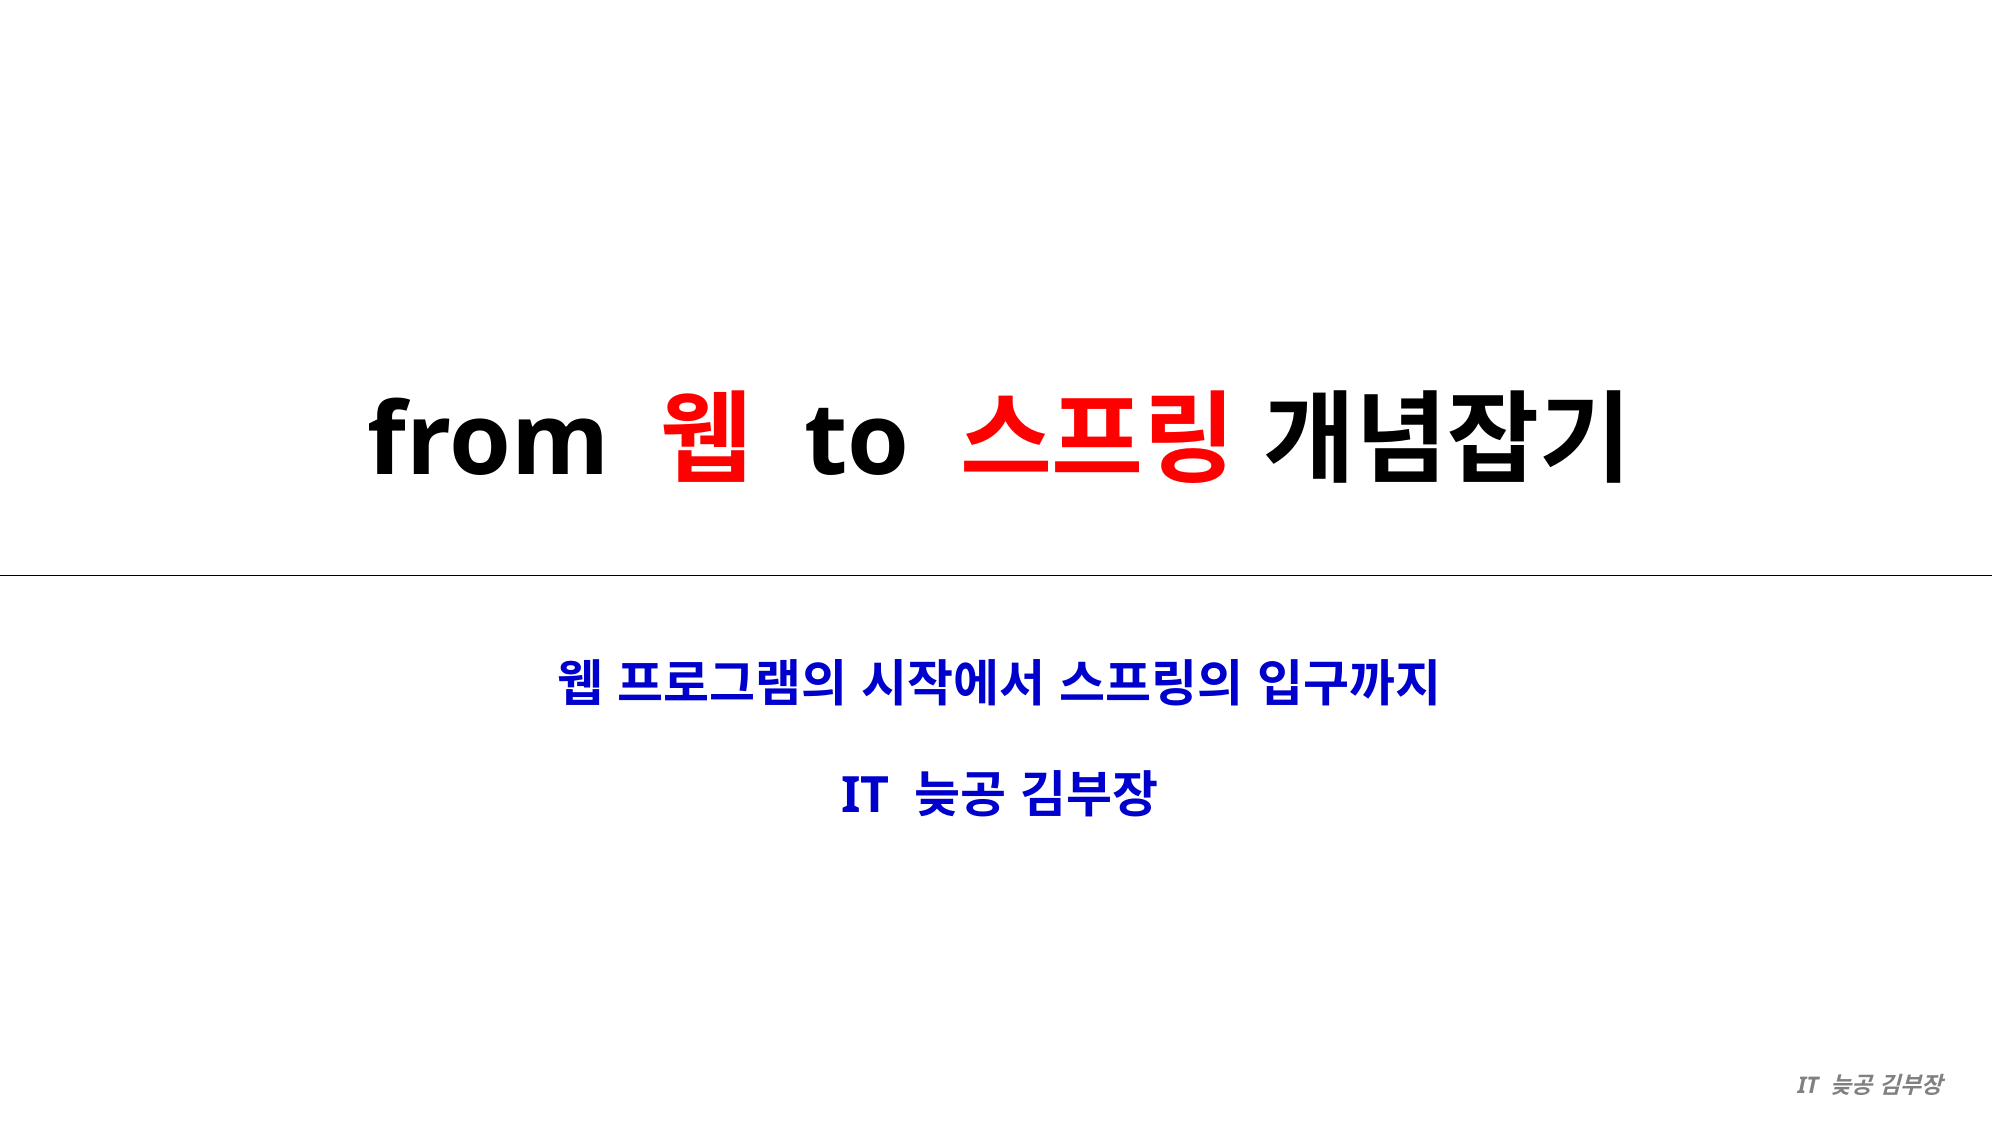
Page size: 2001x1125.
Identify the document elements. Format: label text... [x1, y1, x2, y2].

title from 웹 to 스프링 개념잡기 [249, 335, 1750, 548]
text_box IT 늦공 김부장 [1782, 1063, 1958, 1106]
subtitle 웹 프로그램의 시작에서 스프링의 입구까지 IT 늦공 김부장 [487, 614, 1513, 886]
